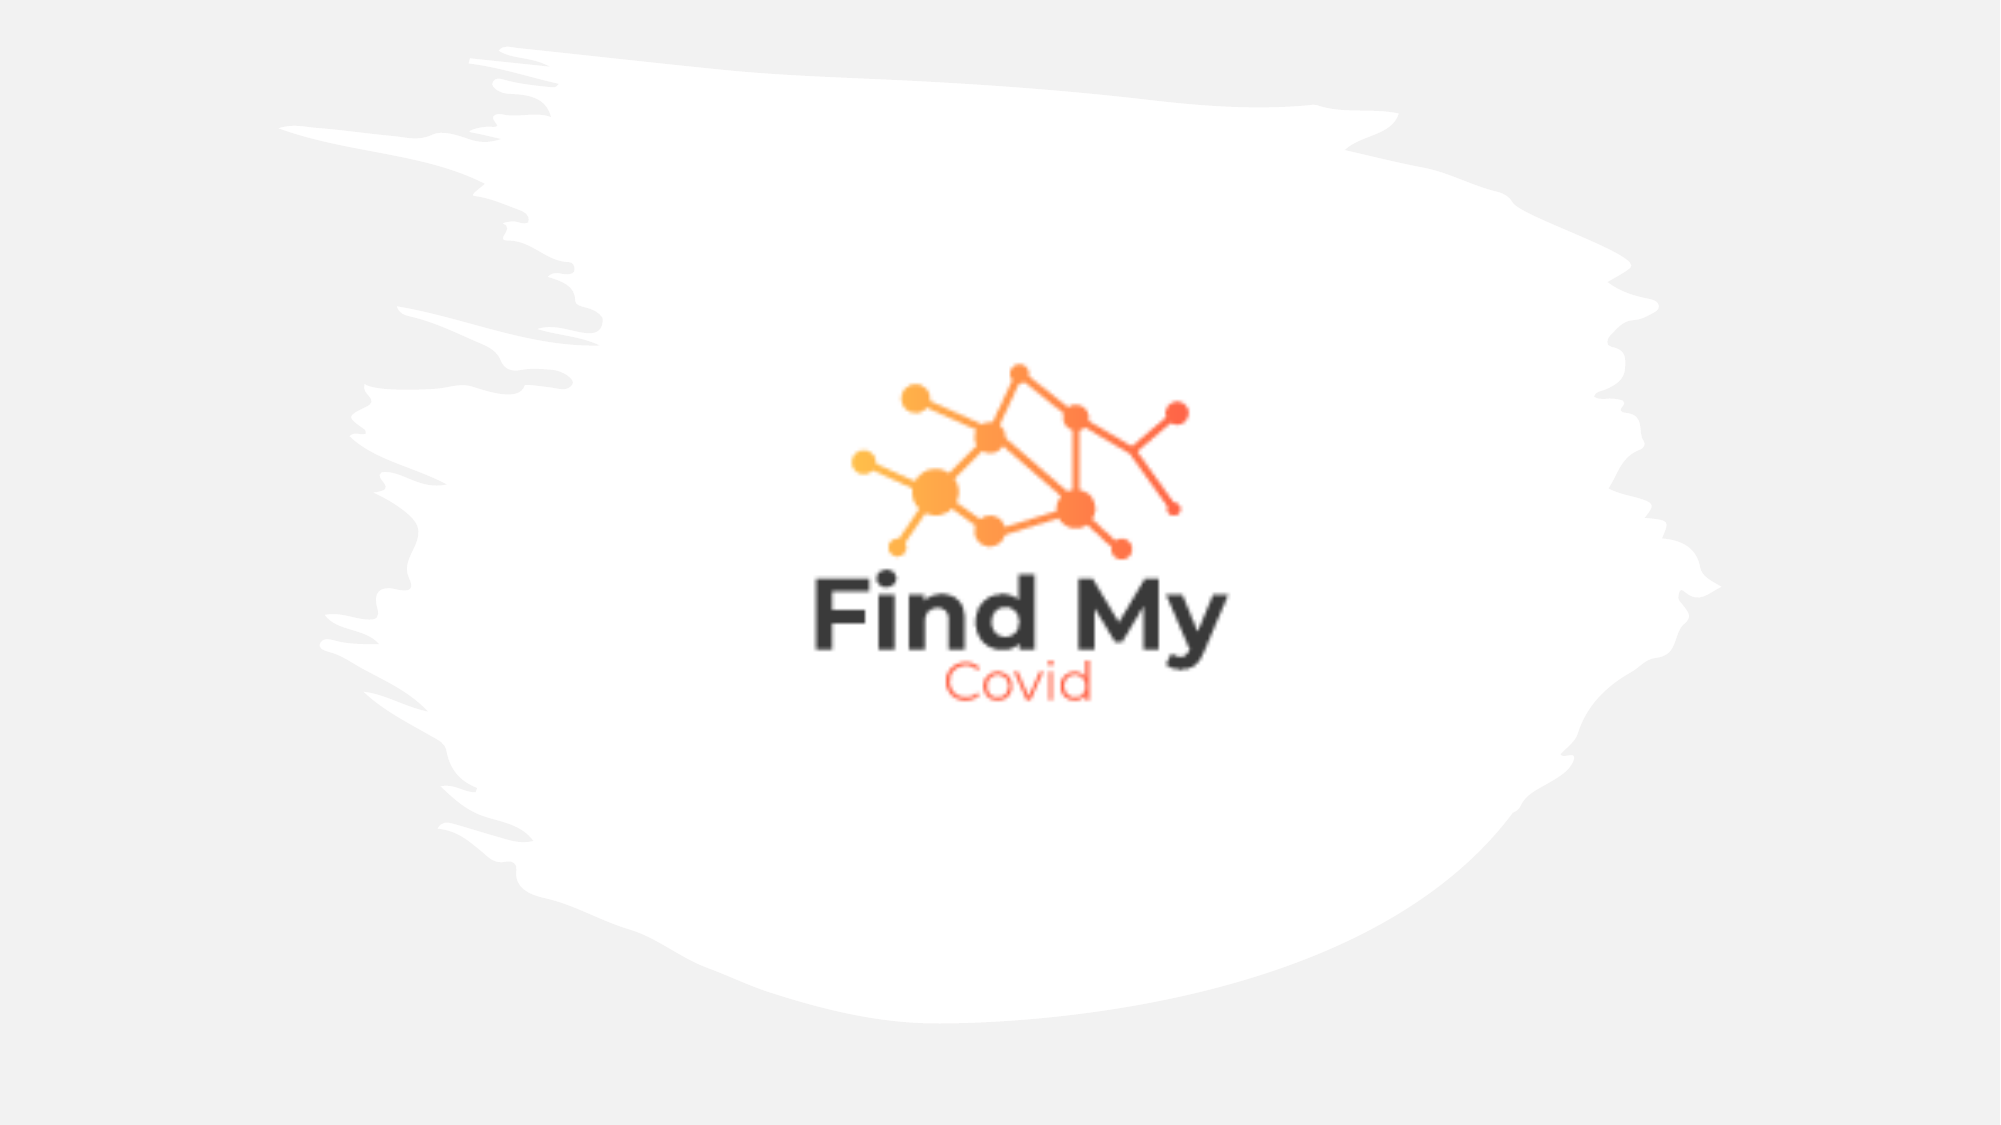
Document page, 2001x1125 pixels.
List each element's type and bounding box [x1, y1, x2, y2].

text_box [0, 0, 2000, 1125]
picture [684, 196, 1359, 871]
text_box [281, 47, 1720, 1023]
